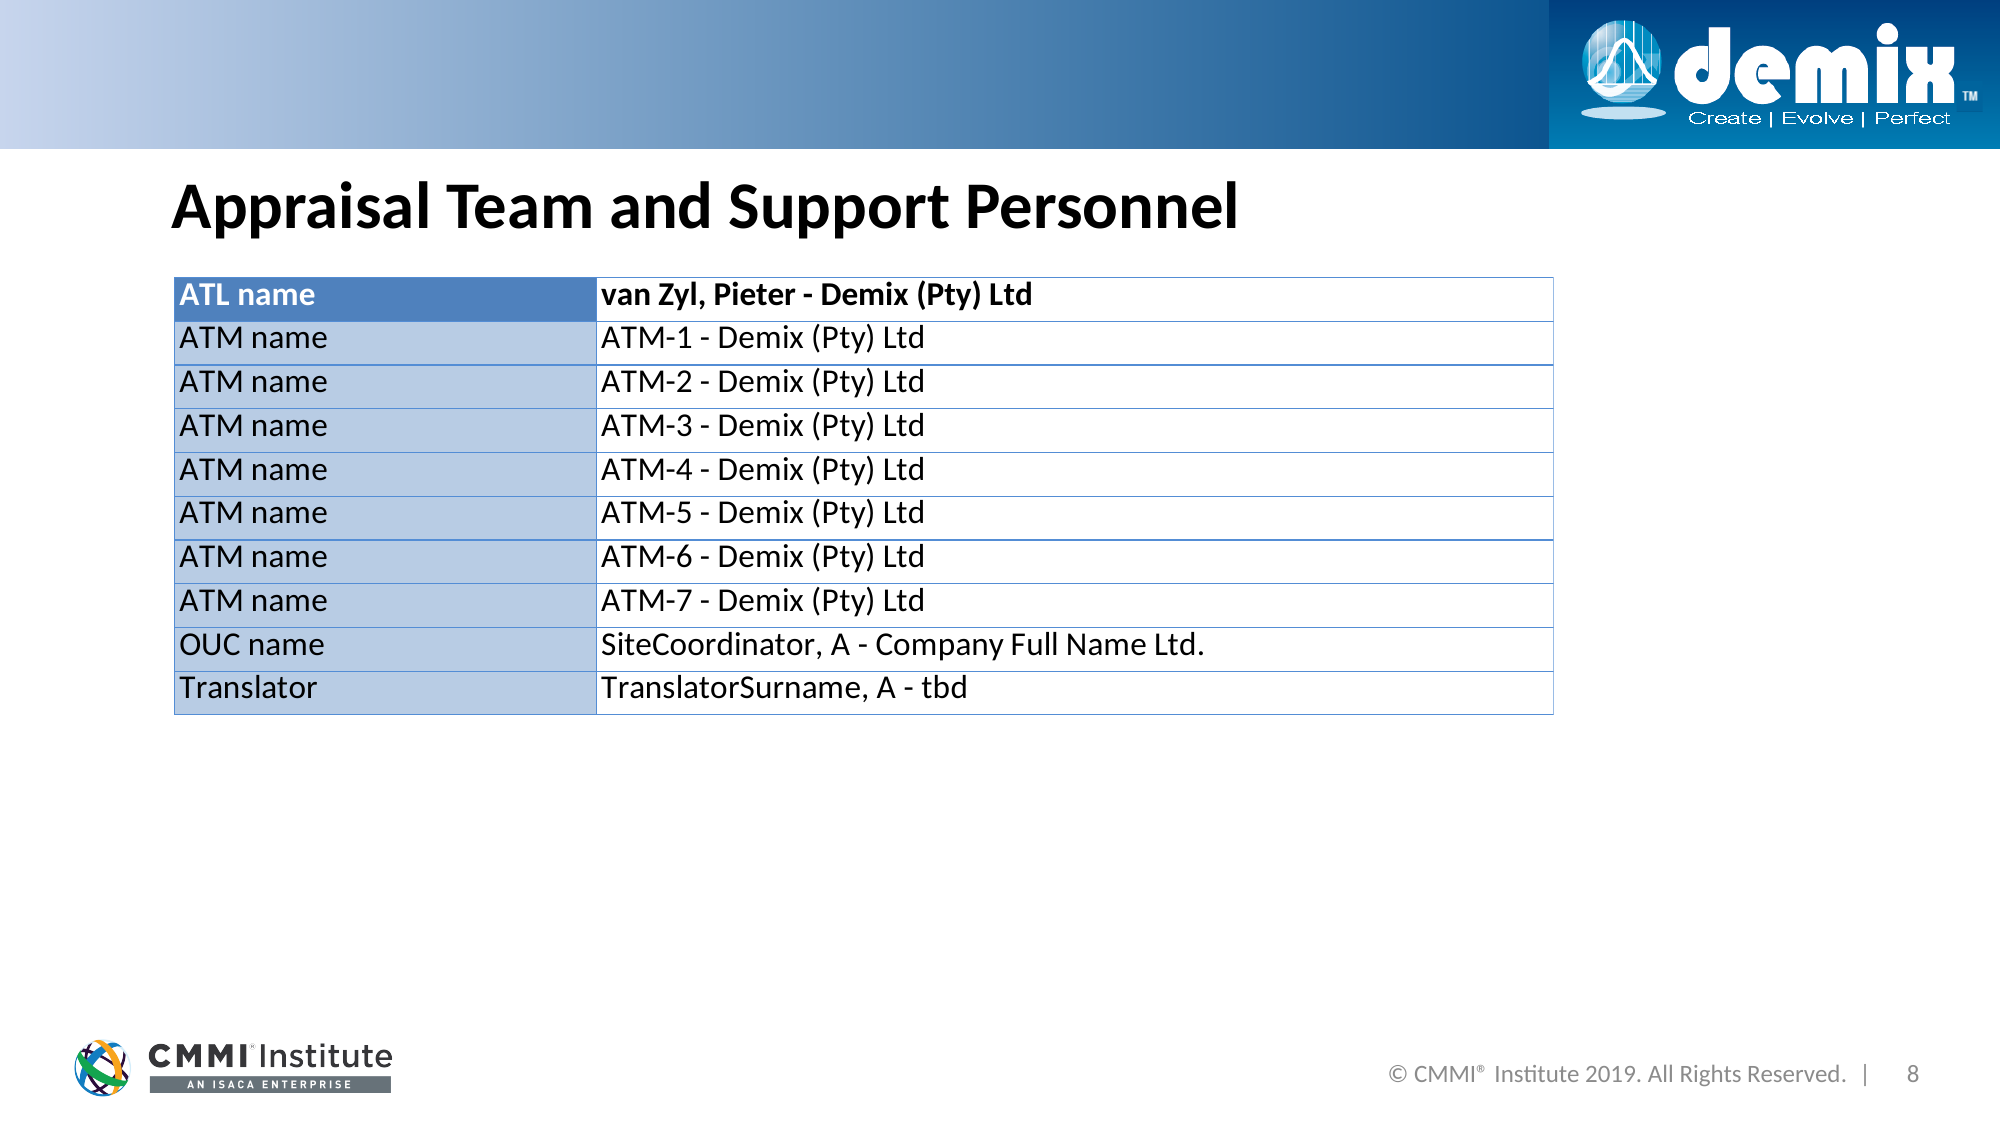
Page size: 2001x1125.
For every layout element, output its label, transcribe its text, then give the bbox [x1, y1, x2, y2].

title Appraisal Team and Support Personnel [156, 157, 1863, 257]
picture [1549, 0, 2000, 111]
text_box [174, 276, 1555, 716]
picture [1582, 106, 1665, 119]
picture [41, 993, 439, 1125]
